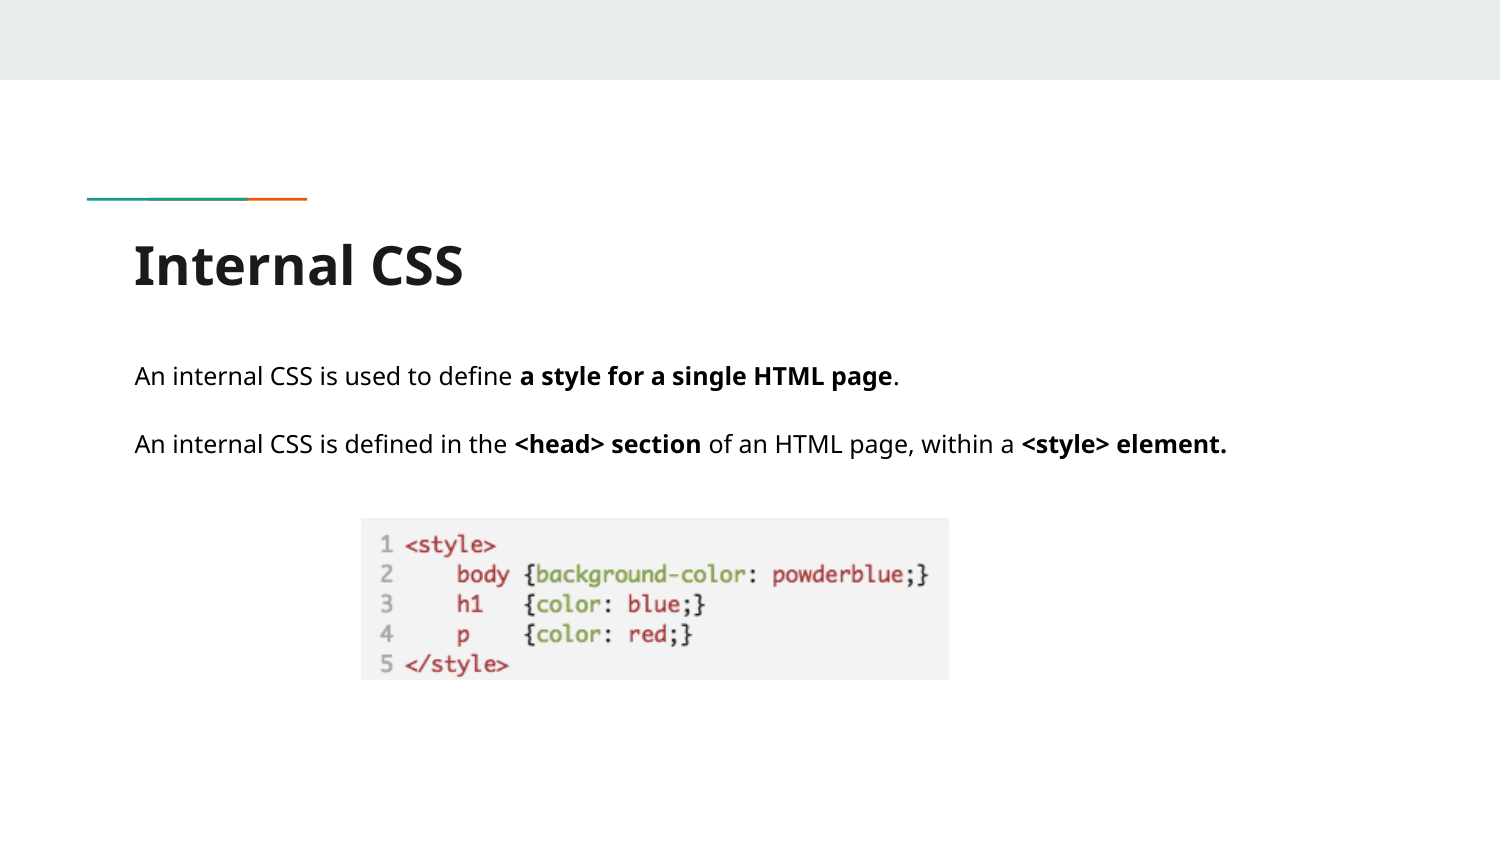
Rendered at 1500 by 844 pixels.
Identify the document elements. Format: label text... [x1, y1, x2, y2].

title Internal CSS [119, 216, 1381, 305]
list An internal CSS is used to define a style for a single HTML page. An internal CSS is defined in the <head> section of an HTML page, within a <style> element. [119, 341, 1381, 502]
picture [360, 518, 949, 680]
